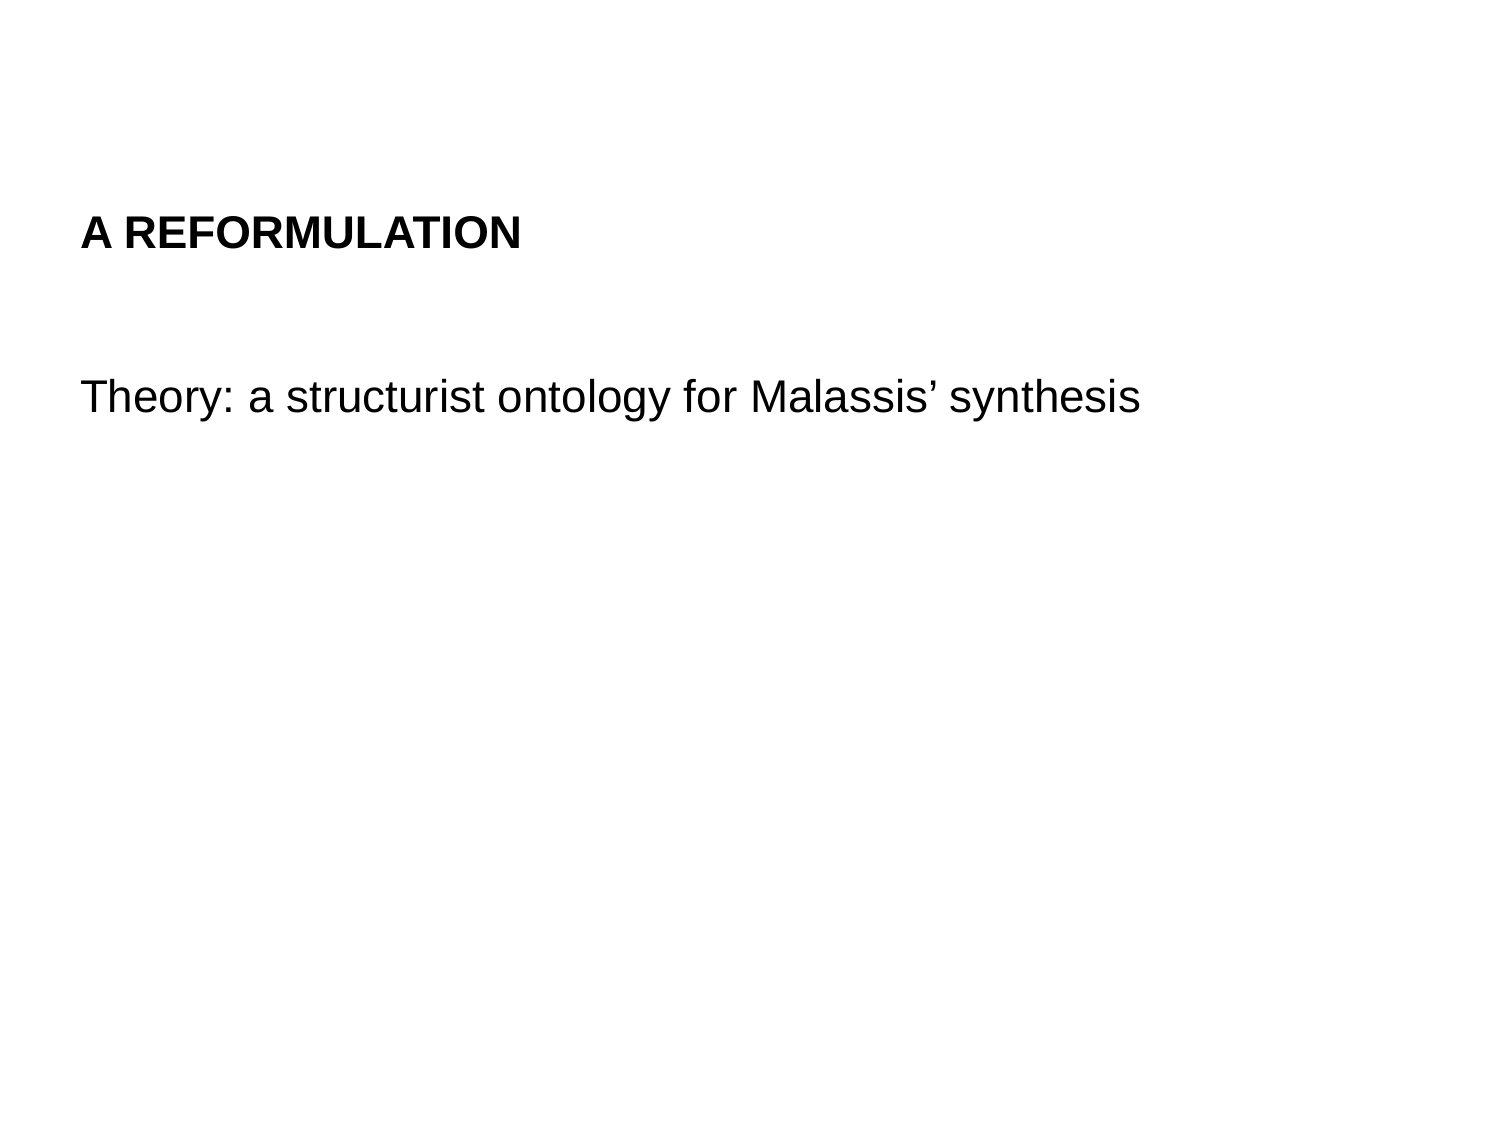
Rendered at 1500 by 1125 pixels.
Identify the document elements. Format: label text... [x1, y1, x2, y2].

title A REFORMULATION Theory: a structurist ontology for Malassis’ synthesis Evidence: dairy inflation and consumer responsiveness [64, 78, 1436, 1071]
